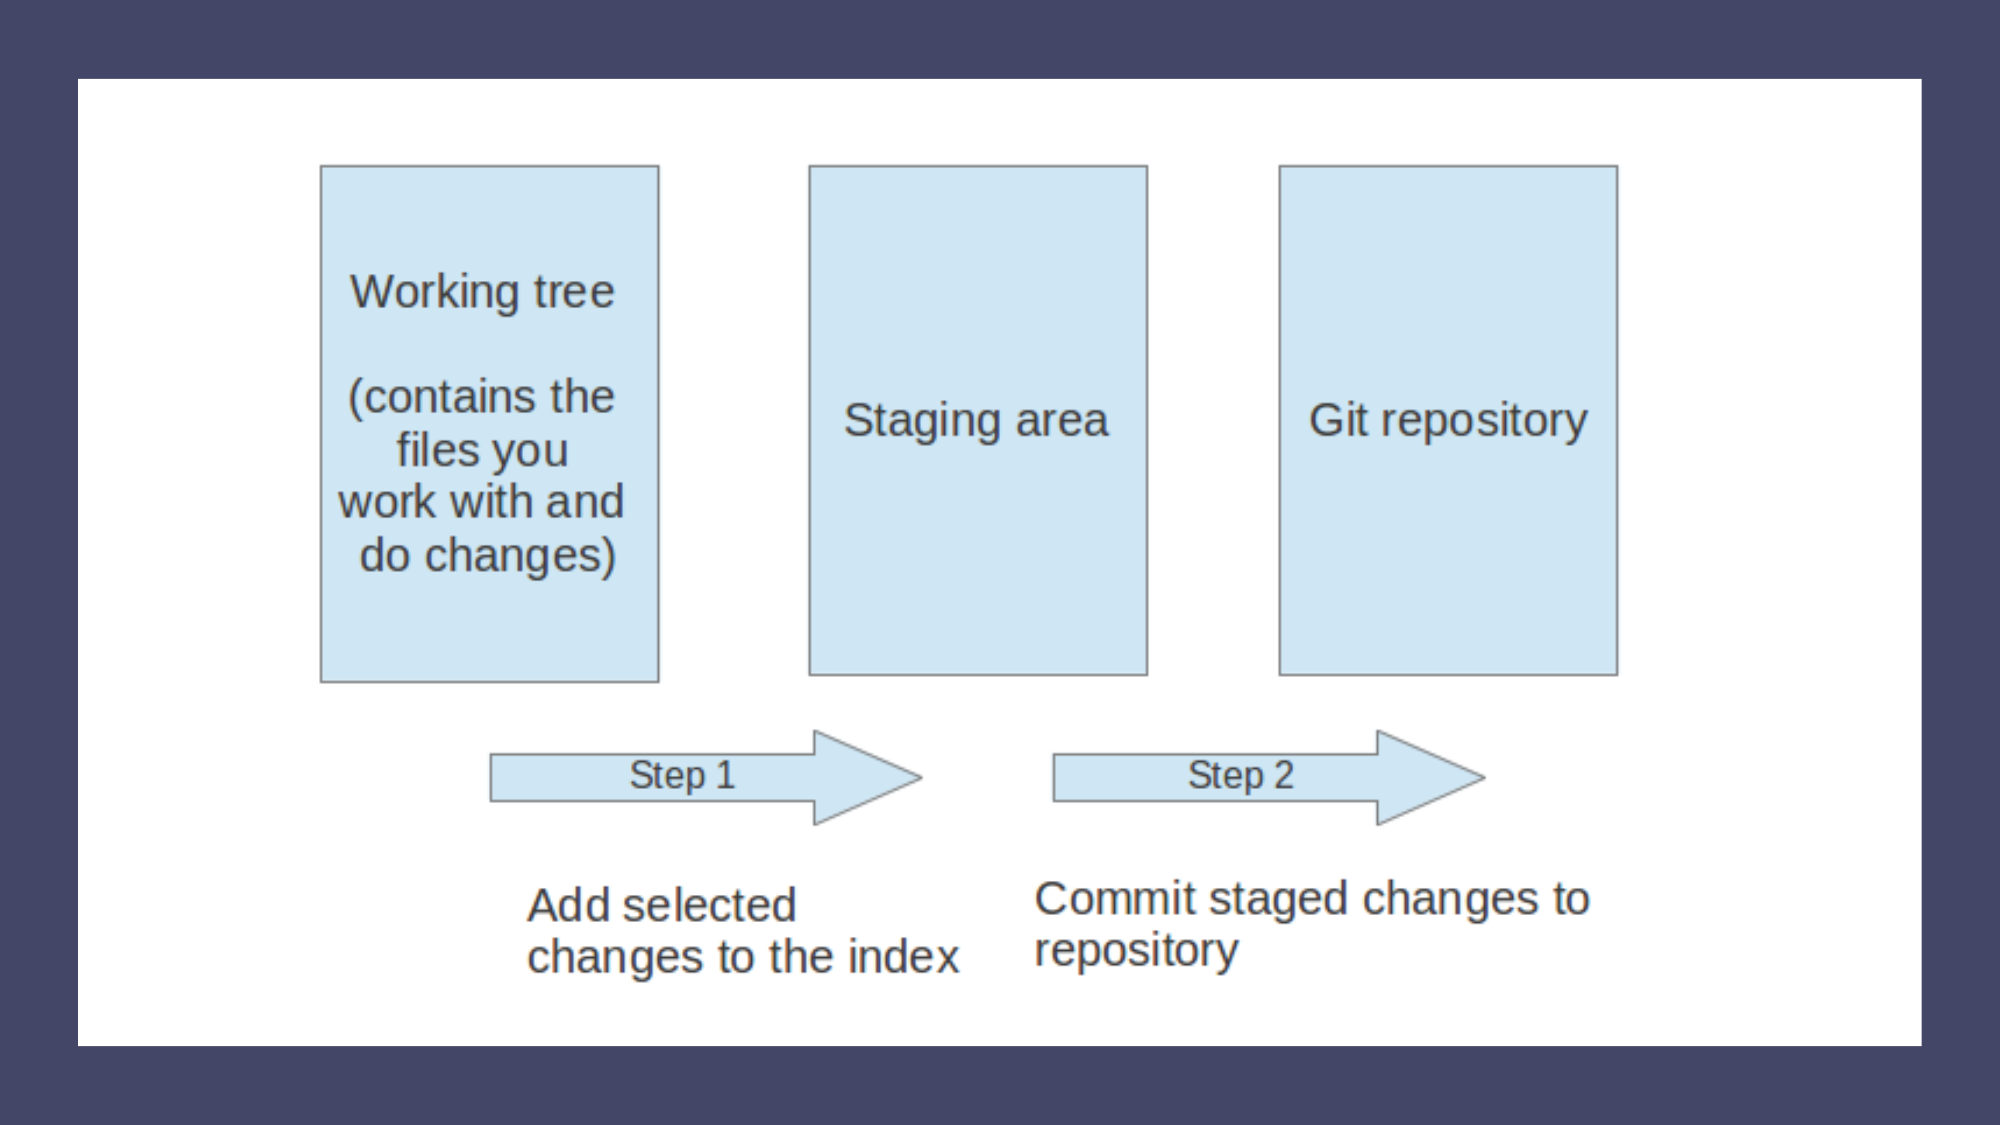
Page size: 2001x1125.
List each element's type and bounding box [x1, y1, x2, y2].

text_box [77, 78, 1923, 1047]
list [259, 105, 1740, 1020]
text_box [0, 0, 2000, 1125]
